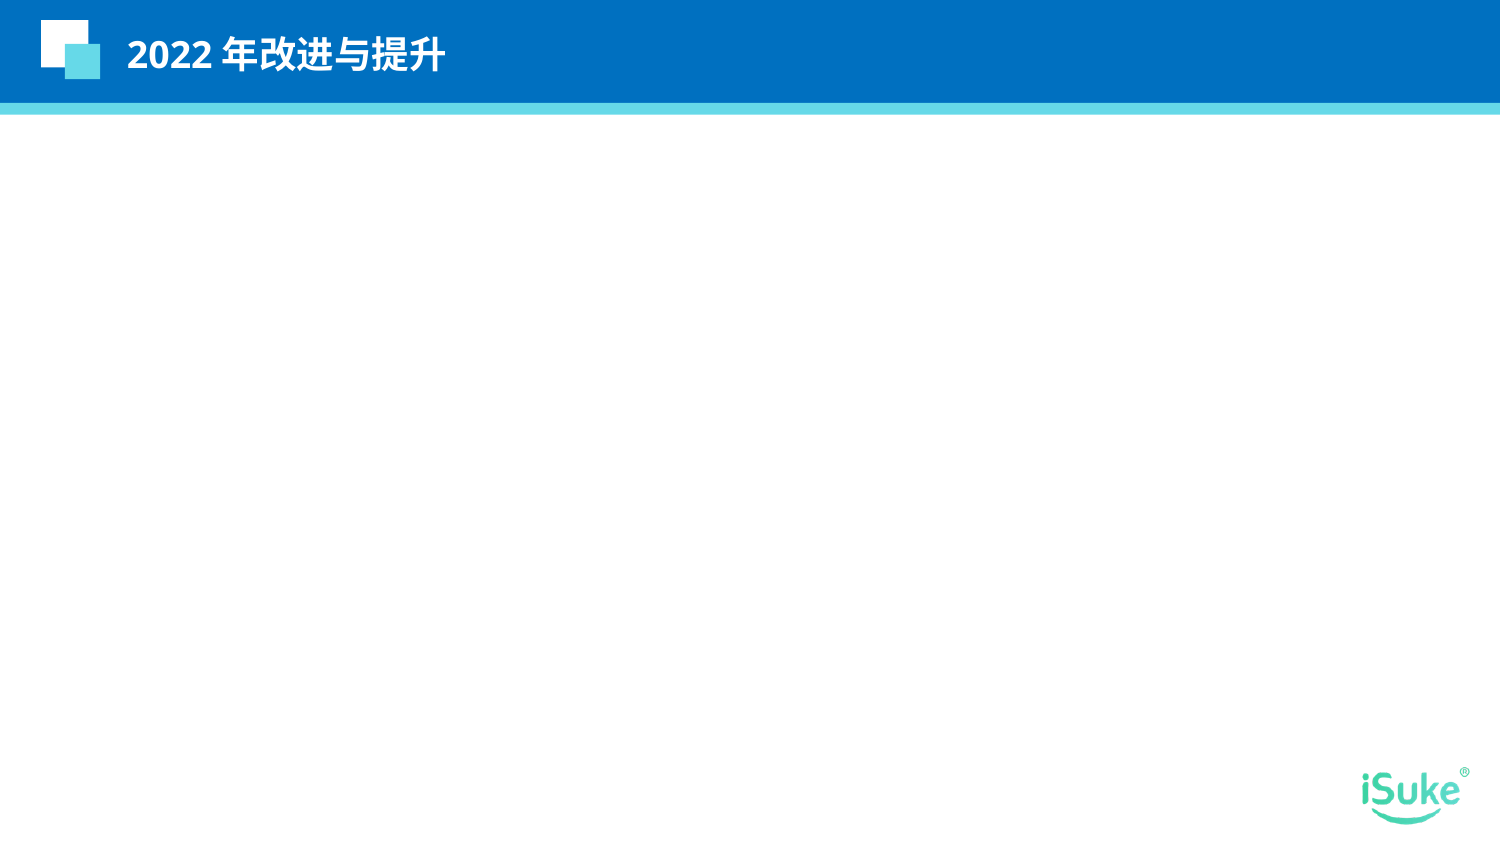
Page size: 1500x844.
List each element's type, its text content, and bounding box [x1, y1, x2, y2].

text_box [63, 42, 102, 81]
text_box [0, 101, 1500, 117]
picture [1355, 764, 1471, 827]
text_box [0, 0, 1500, 101]
text_box [39, 18, 91, 69]
text_box 2022年改进与提升 [112, 23, 750, 84]
